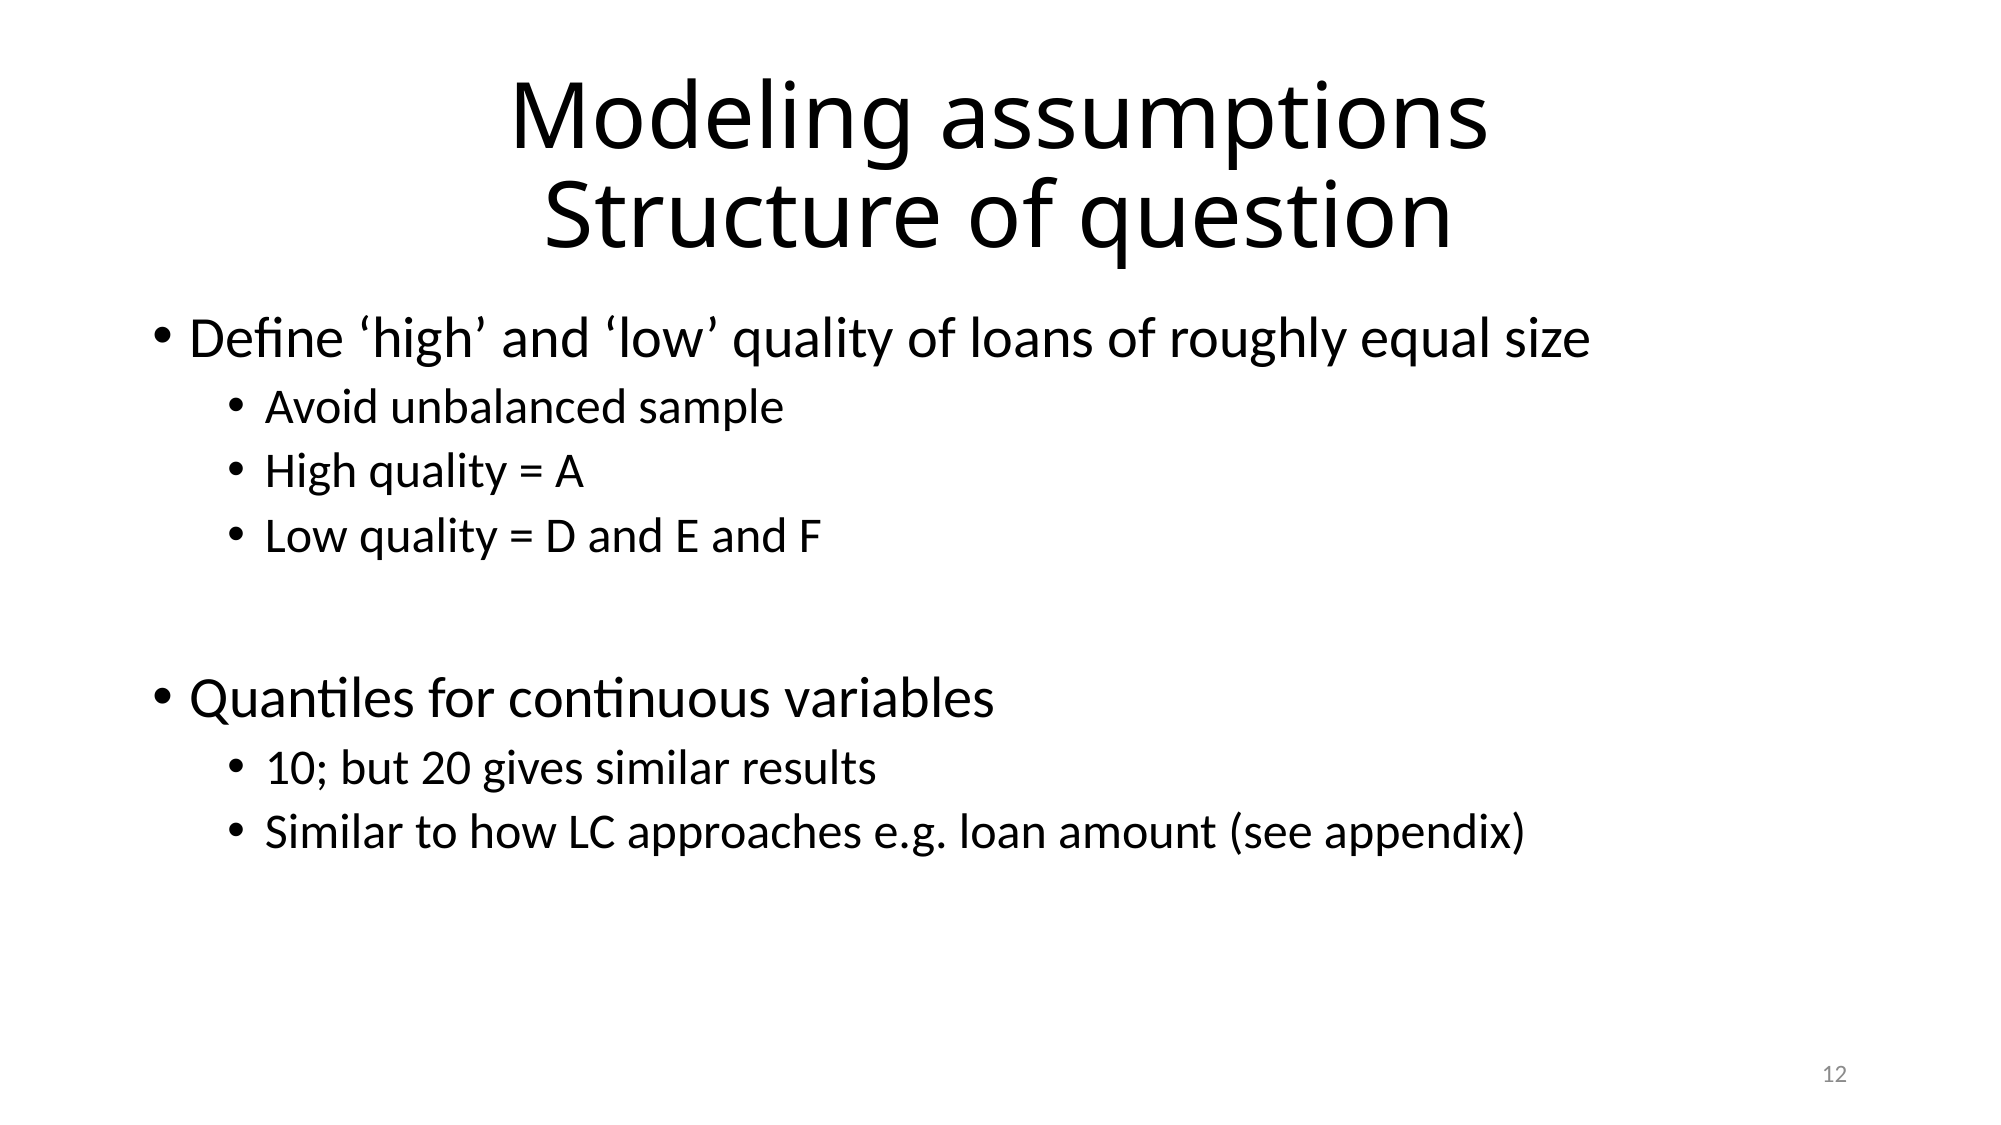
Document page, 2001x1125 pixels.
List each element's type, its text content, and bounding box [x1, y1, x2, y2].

list Define ‘high’ and ‘low’ quality of loans of roughly equal size Avoid unbalanced sample High quality = A Low quality = D and E and F Quantiles for continuous variables 10; but 20 gives similar results Similar to how LC approaches e.g. loan amount (see appendix) [137, 299, 1863, 1014]
slide_number 12 [1412, 1042, 1863, 1103]
title Modeling assumptions Structure of question [137, 59, 1863, 278]
